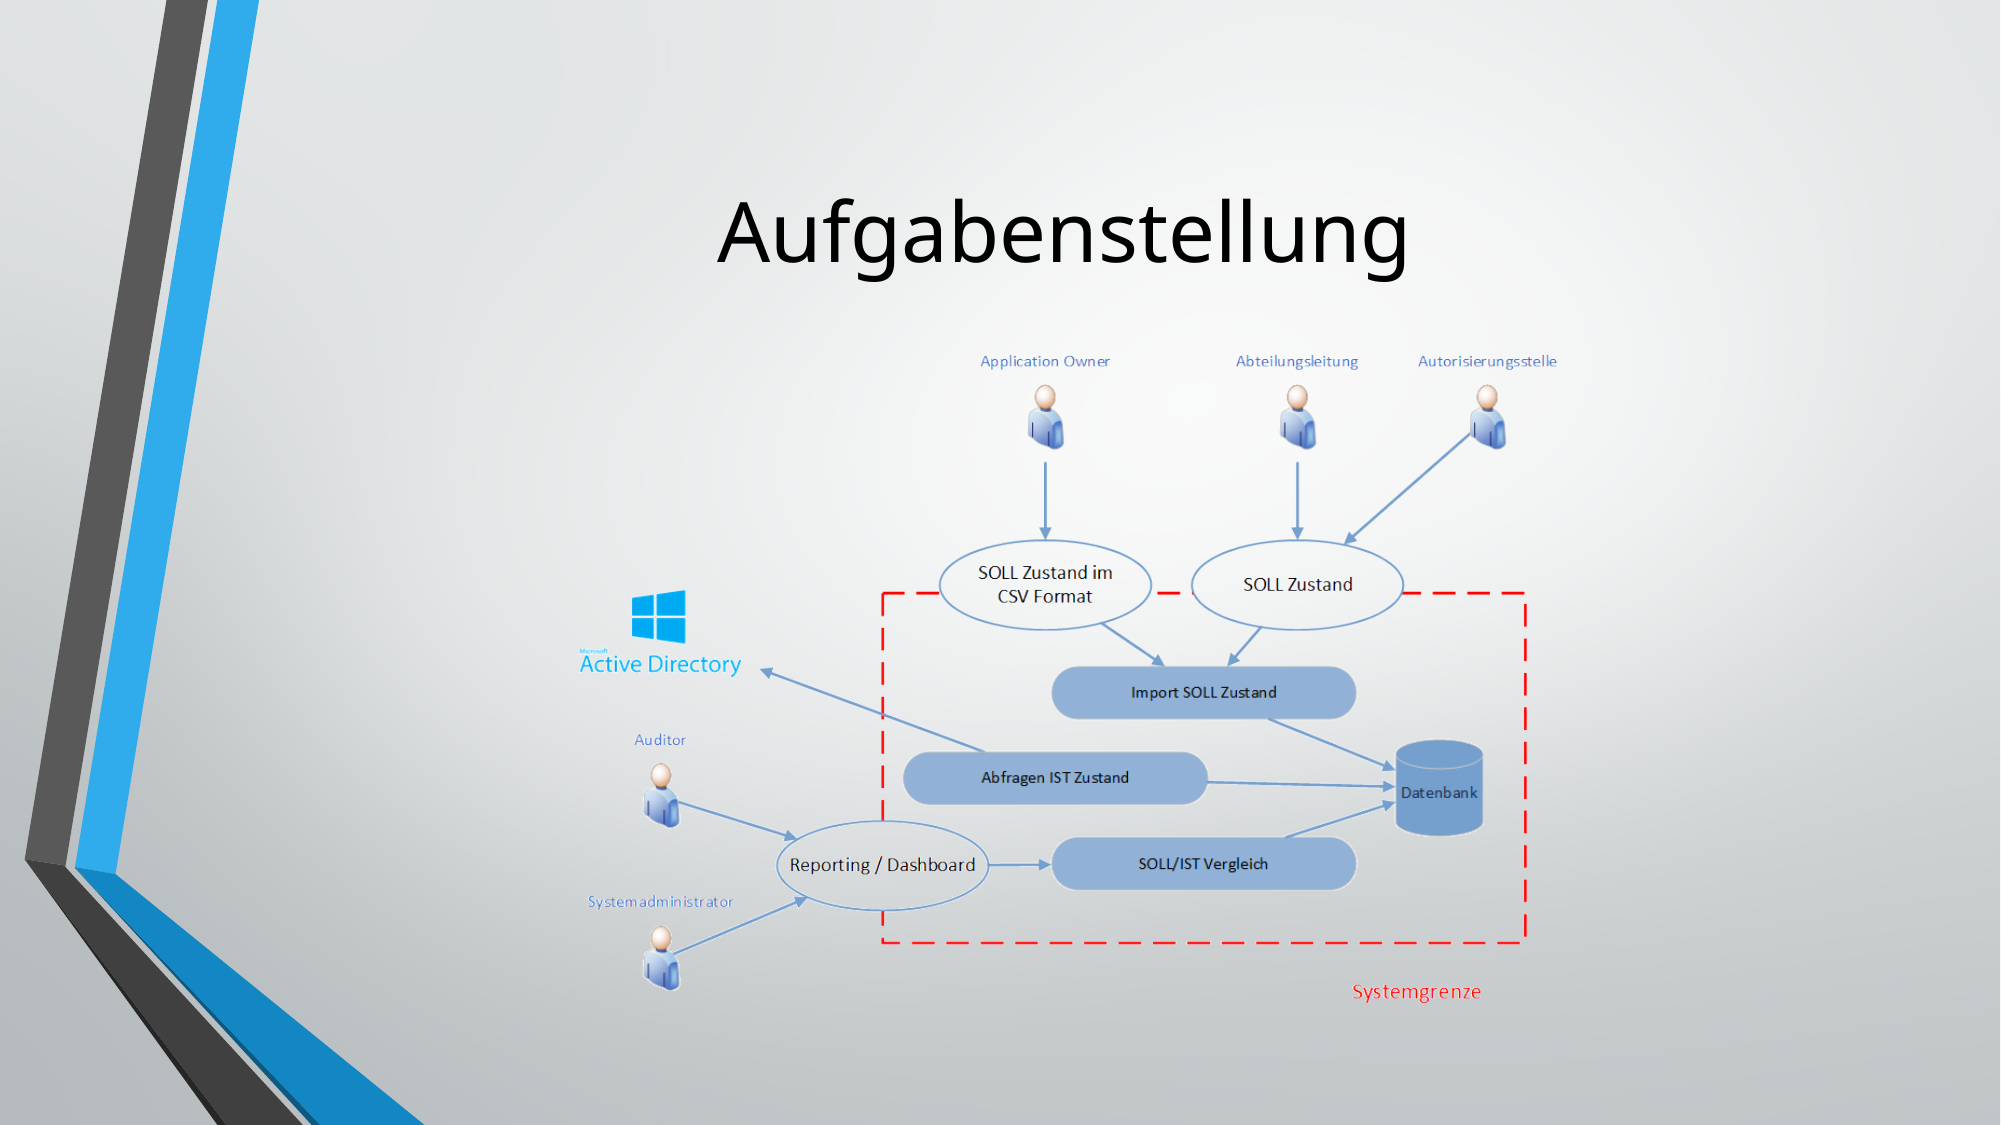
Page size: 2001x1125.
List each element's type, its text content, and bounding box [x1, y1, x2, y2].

title Aufgabenstellung [243, 112, 1887, 346]
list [562, 345, 1568, 1018]
